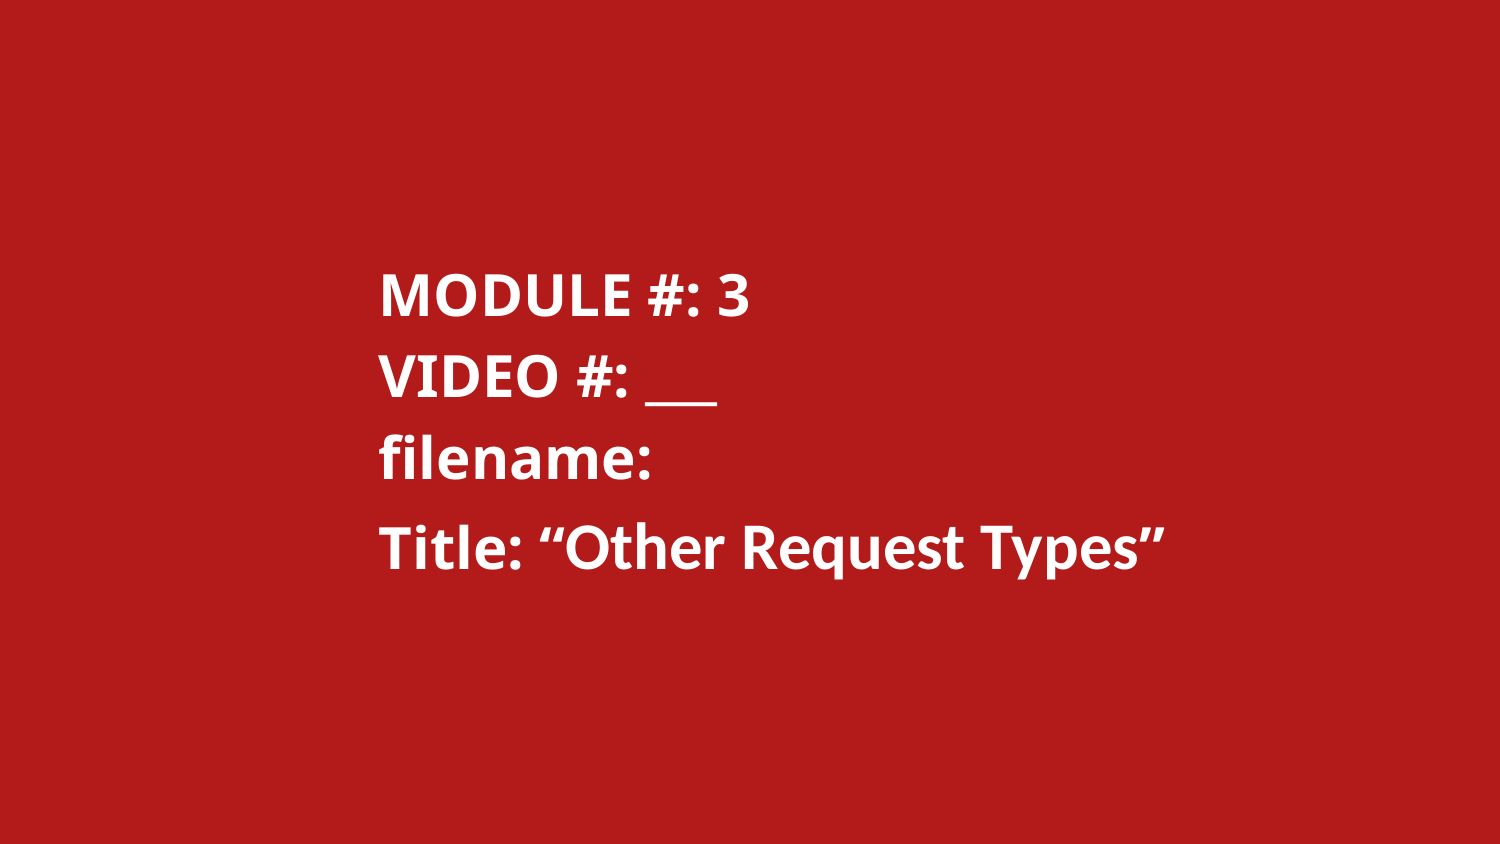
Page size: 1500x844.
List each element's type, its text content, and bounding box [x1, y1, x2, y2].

list MODULE #: 3 VIDEO #: ___ filename: Title: “Other Request Types” [63, 87, 1414, 644]
